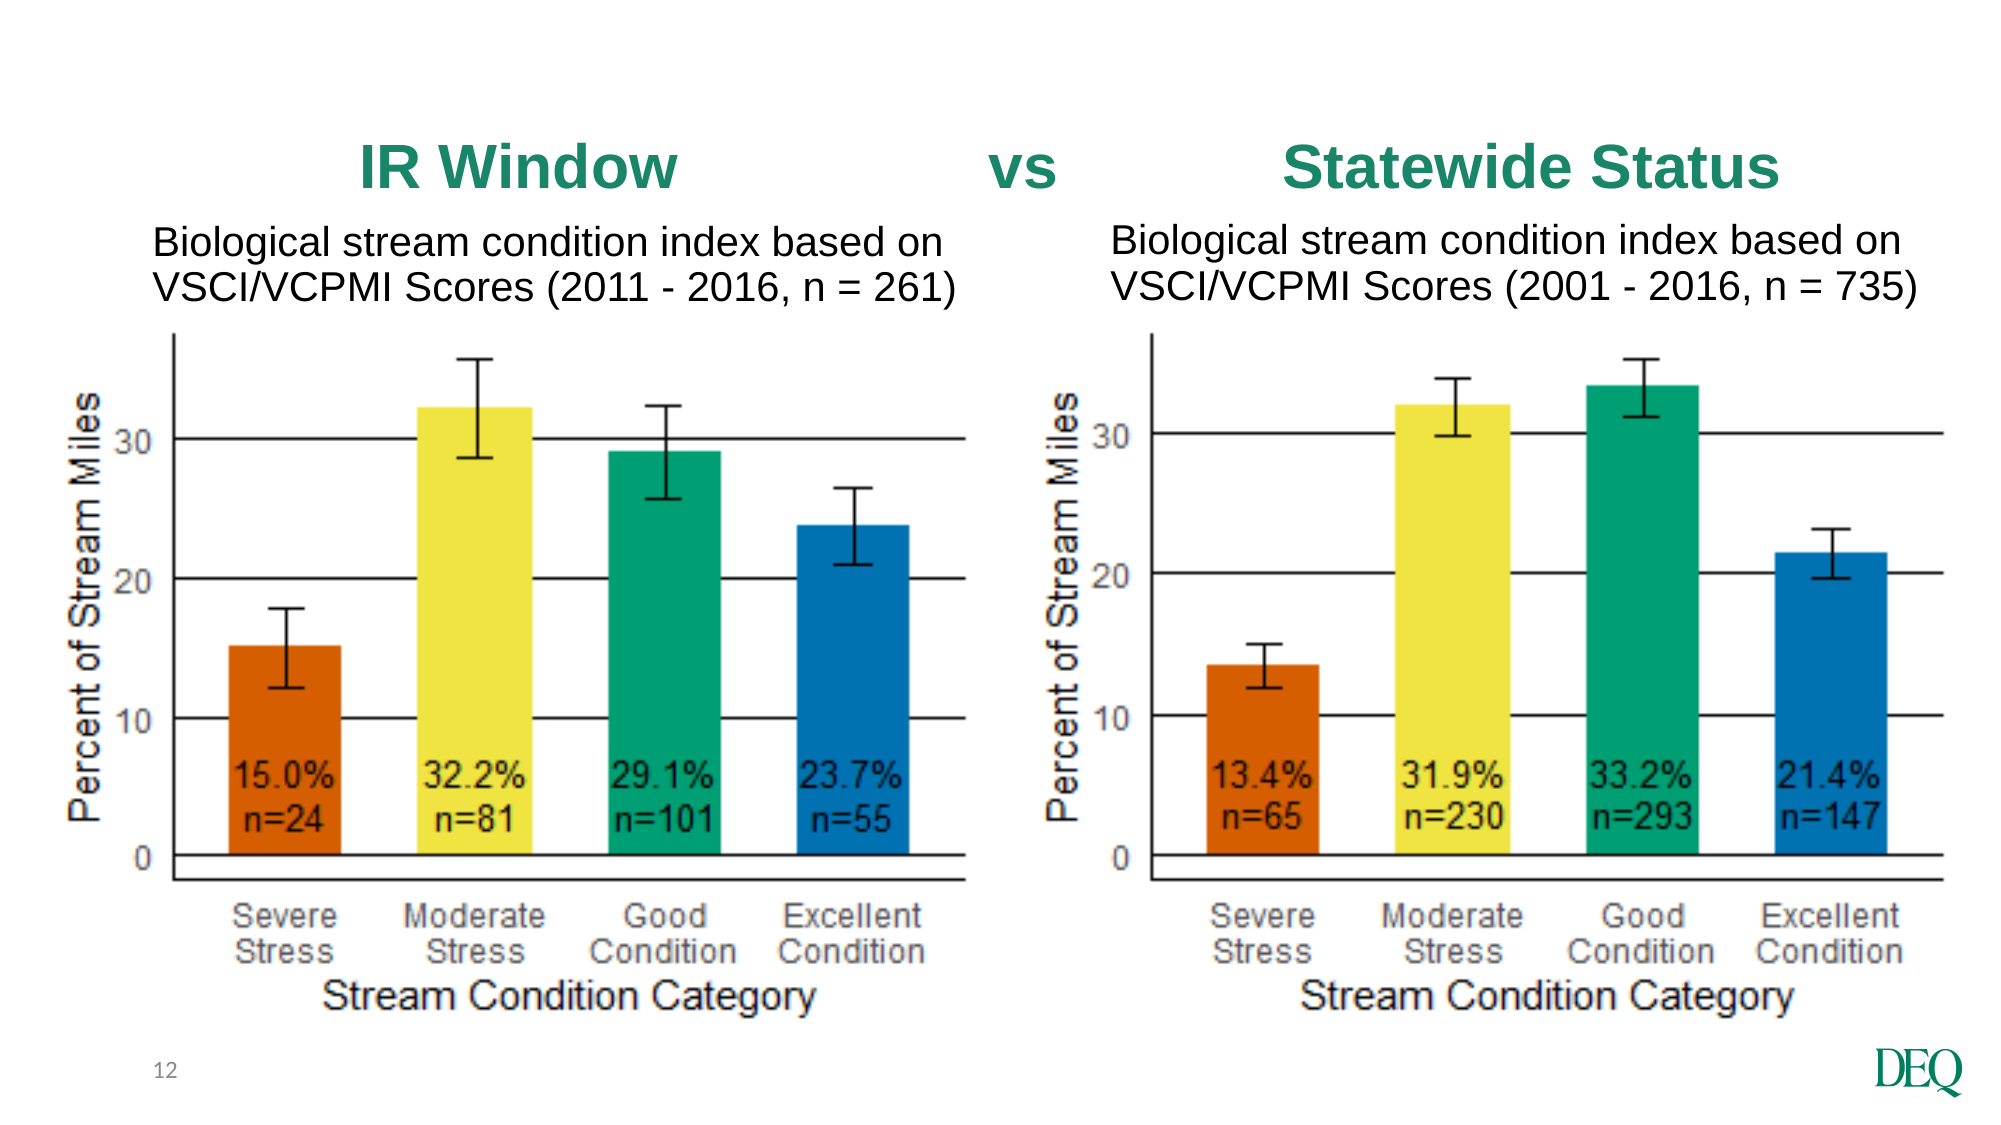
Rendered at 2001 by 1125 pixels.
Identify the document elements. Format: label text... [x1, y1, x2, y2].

picture [44, 315, 989, 1038]
text_box Biological stream condition index based on VSCI/VCPMI Scores (2011 - 2016, n = 261) [137, 171, 1000, 360]
picture [1874, 1047, 1968, 1099]
text_box Biological stream condition index based on VSCI/VCPMI Scores (2001 - 2016, n = 735) [1095, 100, 2000, 428]
picture [1022, 315, 1967, 1038]
footer 12 [137, 1035, 1863, 1103]
title IR Window vs Statewide Status [137, 59, 1863, 278]
